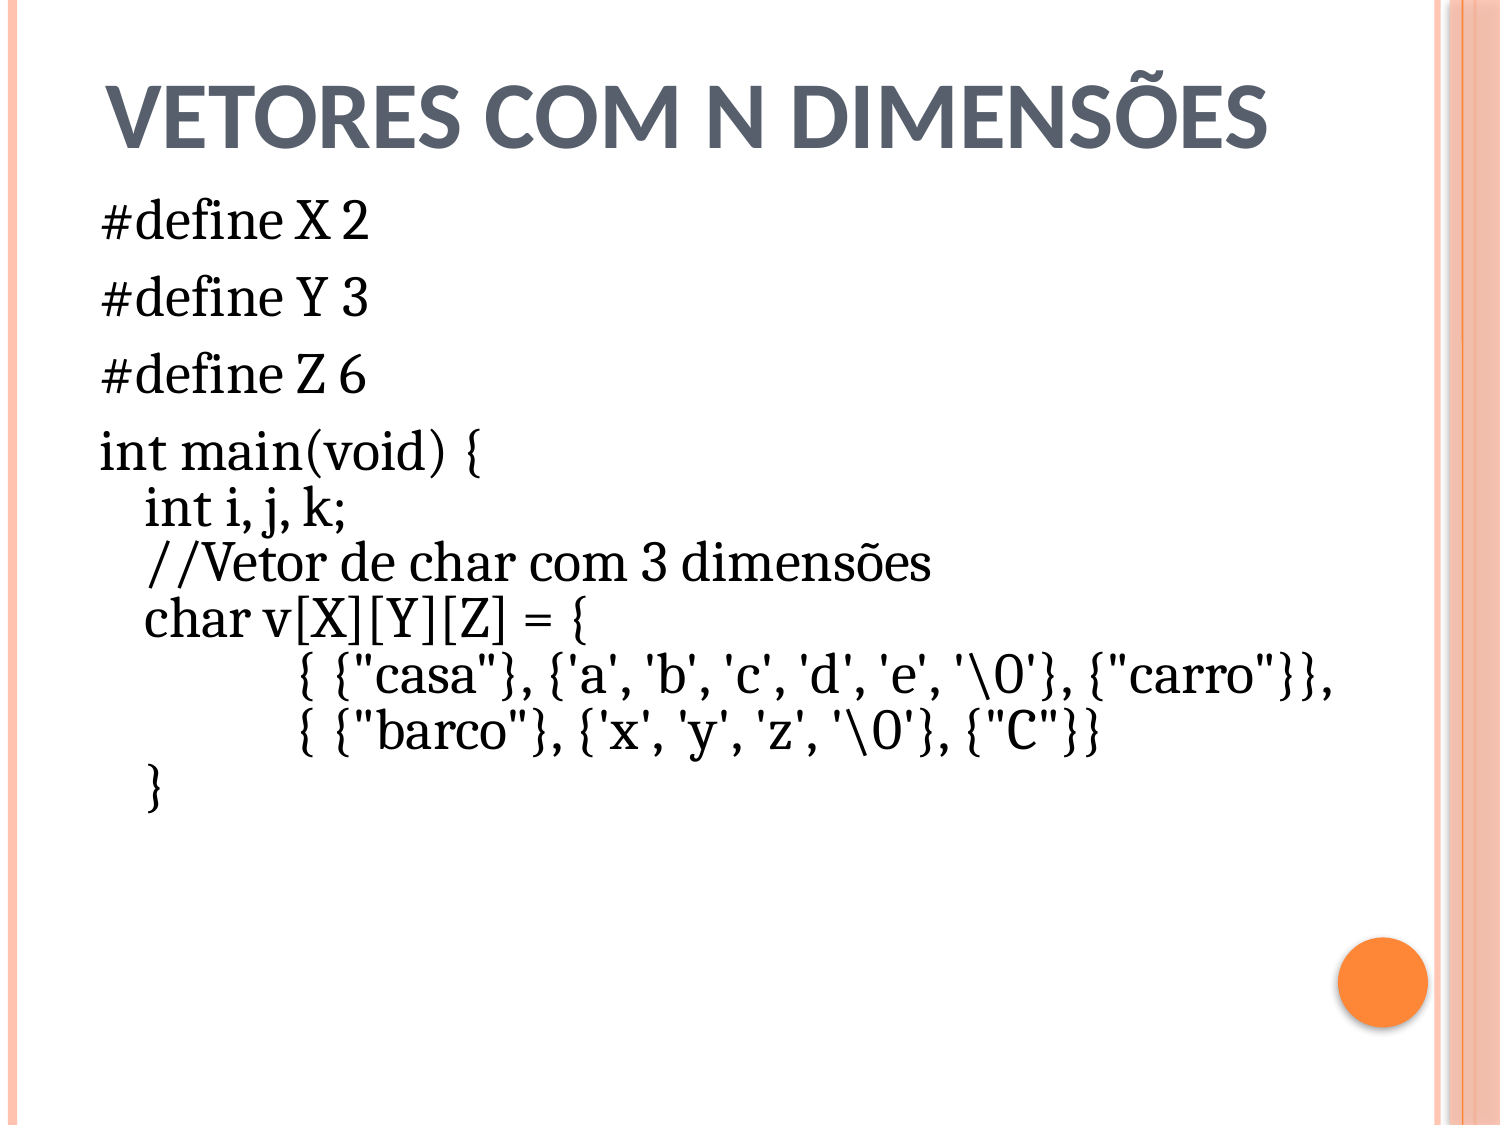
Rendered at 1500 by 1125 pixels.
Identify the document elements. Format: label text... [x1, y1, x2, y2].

list #define X 2 #define Y 3 #define Z 6 int main(void) { int i, j, k; //Vetor de char com 3 dimensões char v[X][Y][Z] = { { {"casa"}, {'a', 'b', 'c', 'd', 'e', '\0'}, {"carro"}}, { {"barco"}, {'x', 'y', 'z', '\0'}, {"C"}} } [24, 187, 1413, 1025]
title Vetores com N dimensões [75, 45, 1300, 175]
